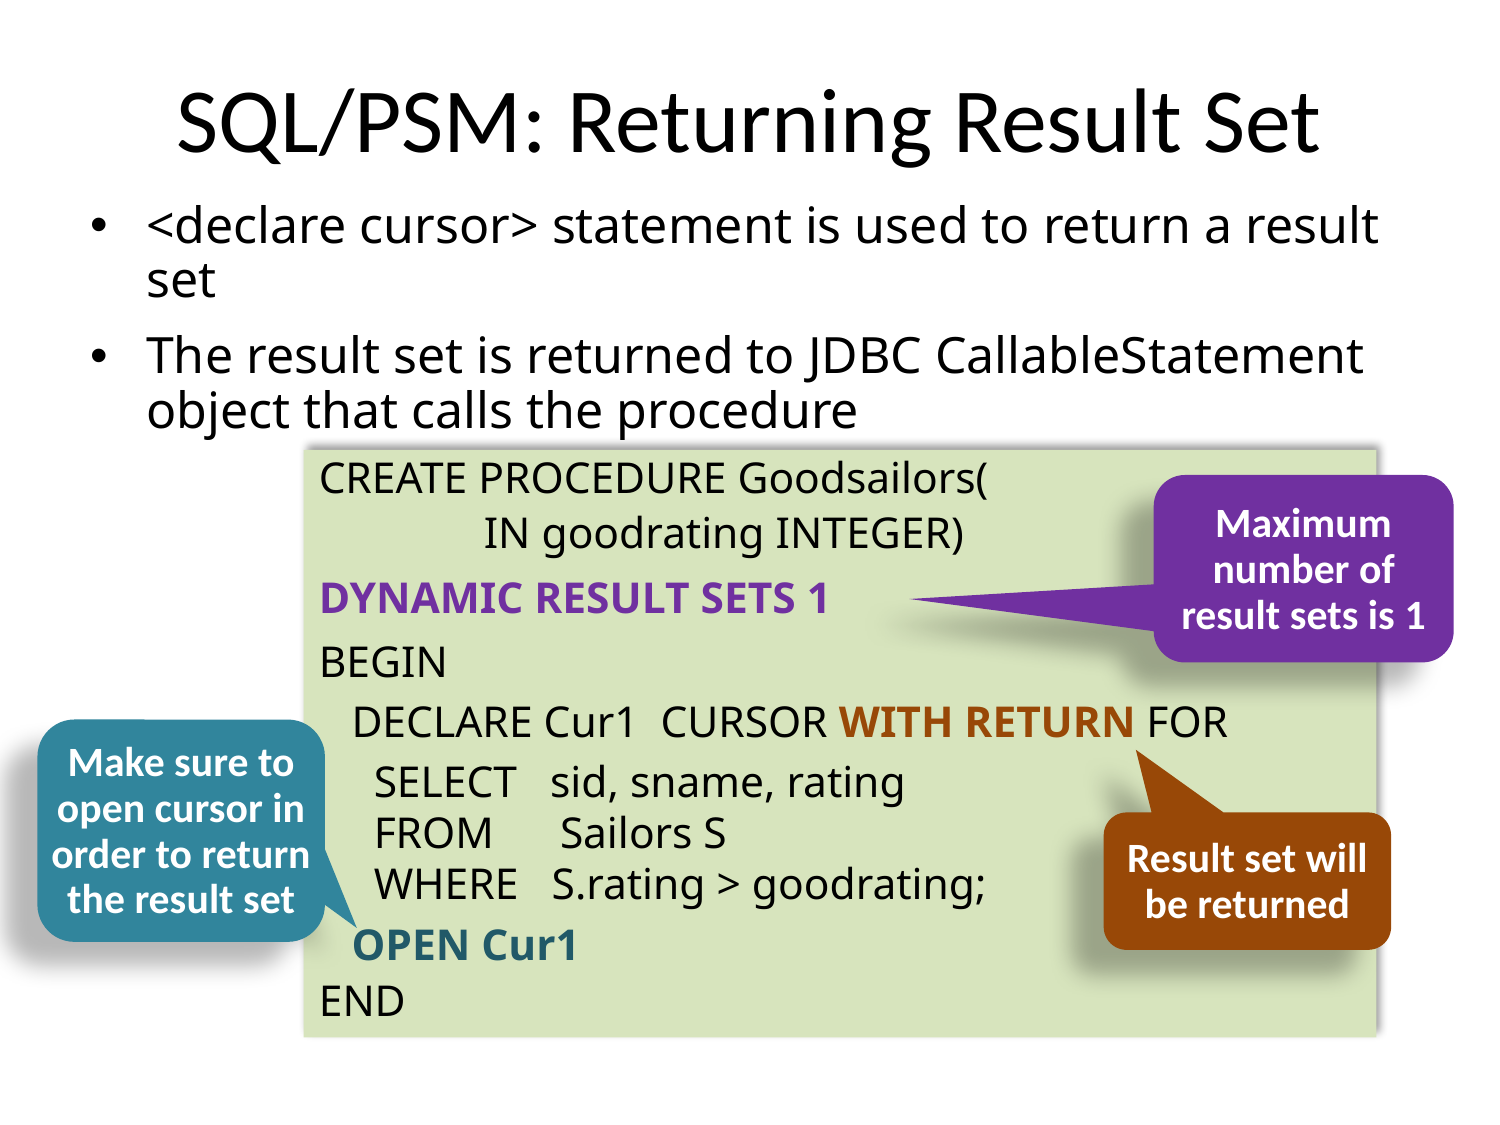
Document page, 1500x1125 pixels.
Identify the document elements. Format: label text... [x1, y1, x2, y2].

text_box Make sure to open cursor in order to return the result set [35, 717, 359, 944]
text_box Result set will be returned [1101, 747, 1394, 952]
title SQL/PSM: Returning Result Set [75, 45, 1425, 188]
text_box Maximum number of result sets is 1 [907, 472, 1456, 665]
text_box CREATE PROCEDURE Goodsailors( IN goodrating INTEGER) DYNAMIC RESULT SETS 1 BEGIN DECLARE Cur1 CURSOR WITH RETURN FOR SELECT sid, sname, rating FROM Sailors S WHERE S.rating > goodrating; OPEN Cur1 END [303, 449, 1377, 1038]
list <declare cursor> statement is used to return a result set The result set is returned to JDBC CallableStatement object that calls the procedure [75, 192, 1425, 406]
